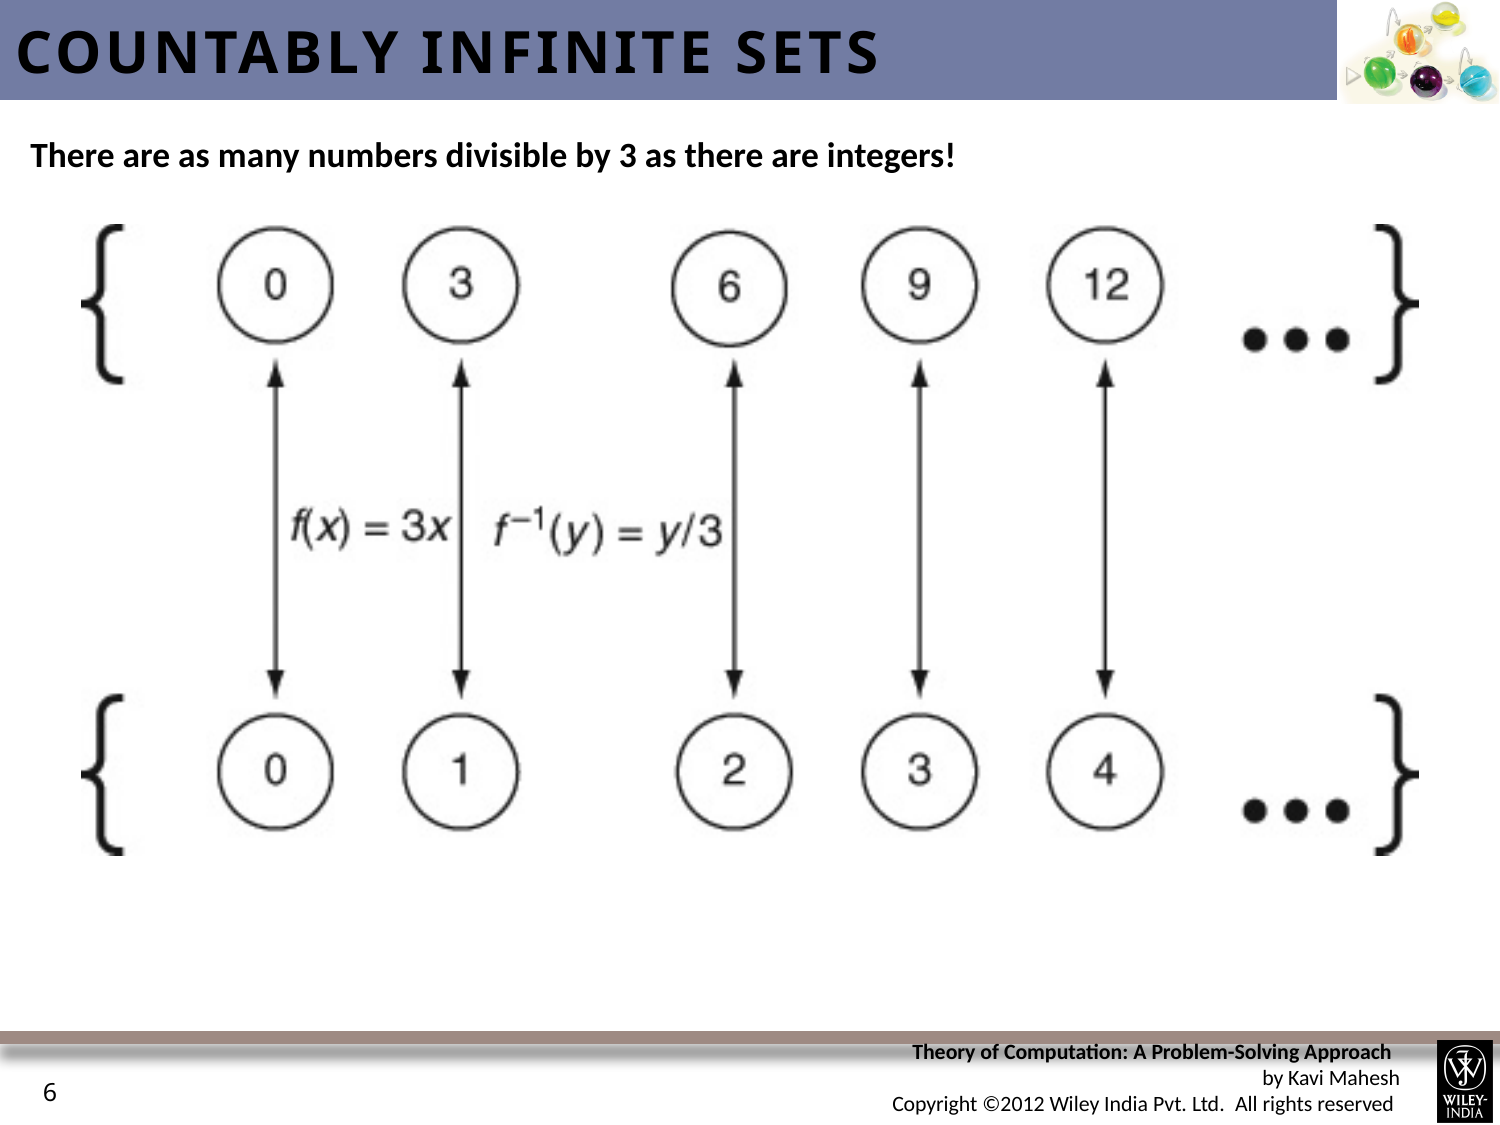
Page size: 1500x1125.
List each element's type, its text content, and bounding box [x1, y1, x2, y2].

picture [1337, 0, 1500, 104]
slide_number 6 [0, 1062, 100, 1125]
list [80, 224, 1419, 856]
picture [1437, 1040, 1493, 1123]
text_box There are as many numbers divisible by 3 as there are integers! [15, 124, 972, 183]
title Countably Infinite Sets [0, 12, 1400, 88]
